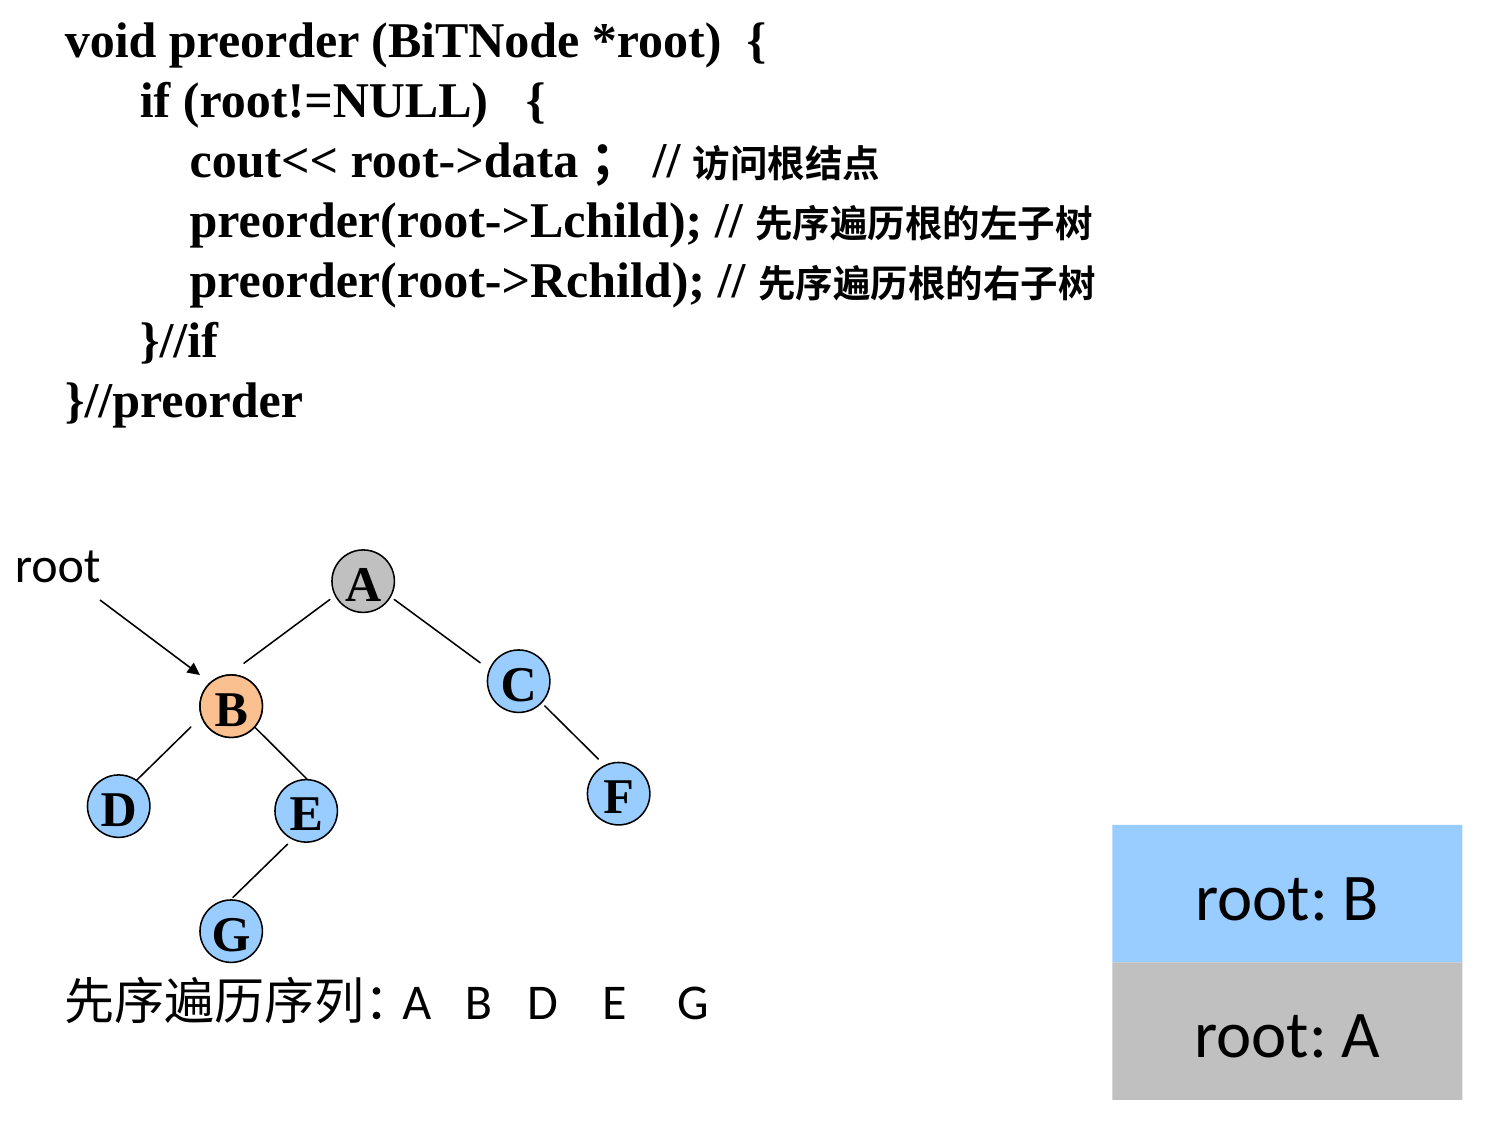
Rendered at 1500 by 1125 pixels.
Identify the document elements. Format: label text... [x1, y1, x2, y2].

text_box C [487, 649, 550, 713]
text_box root: B [1112, 824, 1463, 962]
text_box root: A [1112, 962, 1463, 1100]
text_box G [199, 899, 263, 962]
text_box A [331, 549, 395, 613]
text_box 先序遍历序列： [49, 962, 387, 1038]
text_box G [662, 962, 725, 1038]
text_box A [387, 962, 449, 1038]
text_box D [512, 962, 575, 1038]
text_box B [449, 962, 512, 1038]
text_box B [199, 674, 263, 738]
text_box void preorder (BiTNode *root) { if (root!=NULL) { cout<< root->data；//访问根结点 preorder(root->Lchild); //先序遍历根的左子树 preorder(root->Rchild); //先序遍历根的右子树 }//if }//preorder [0, 0, 1138, 495]
text_box root [0, 524, 150, 600]
text_box [99, 599, 200, 676]
text_box F [587, 762, 650, 825]
text_box E [274, 779, 338, 843]
text_box D [87, 774, 150, 838]
text_box E [587, 962, 650, 1038]
